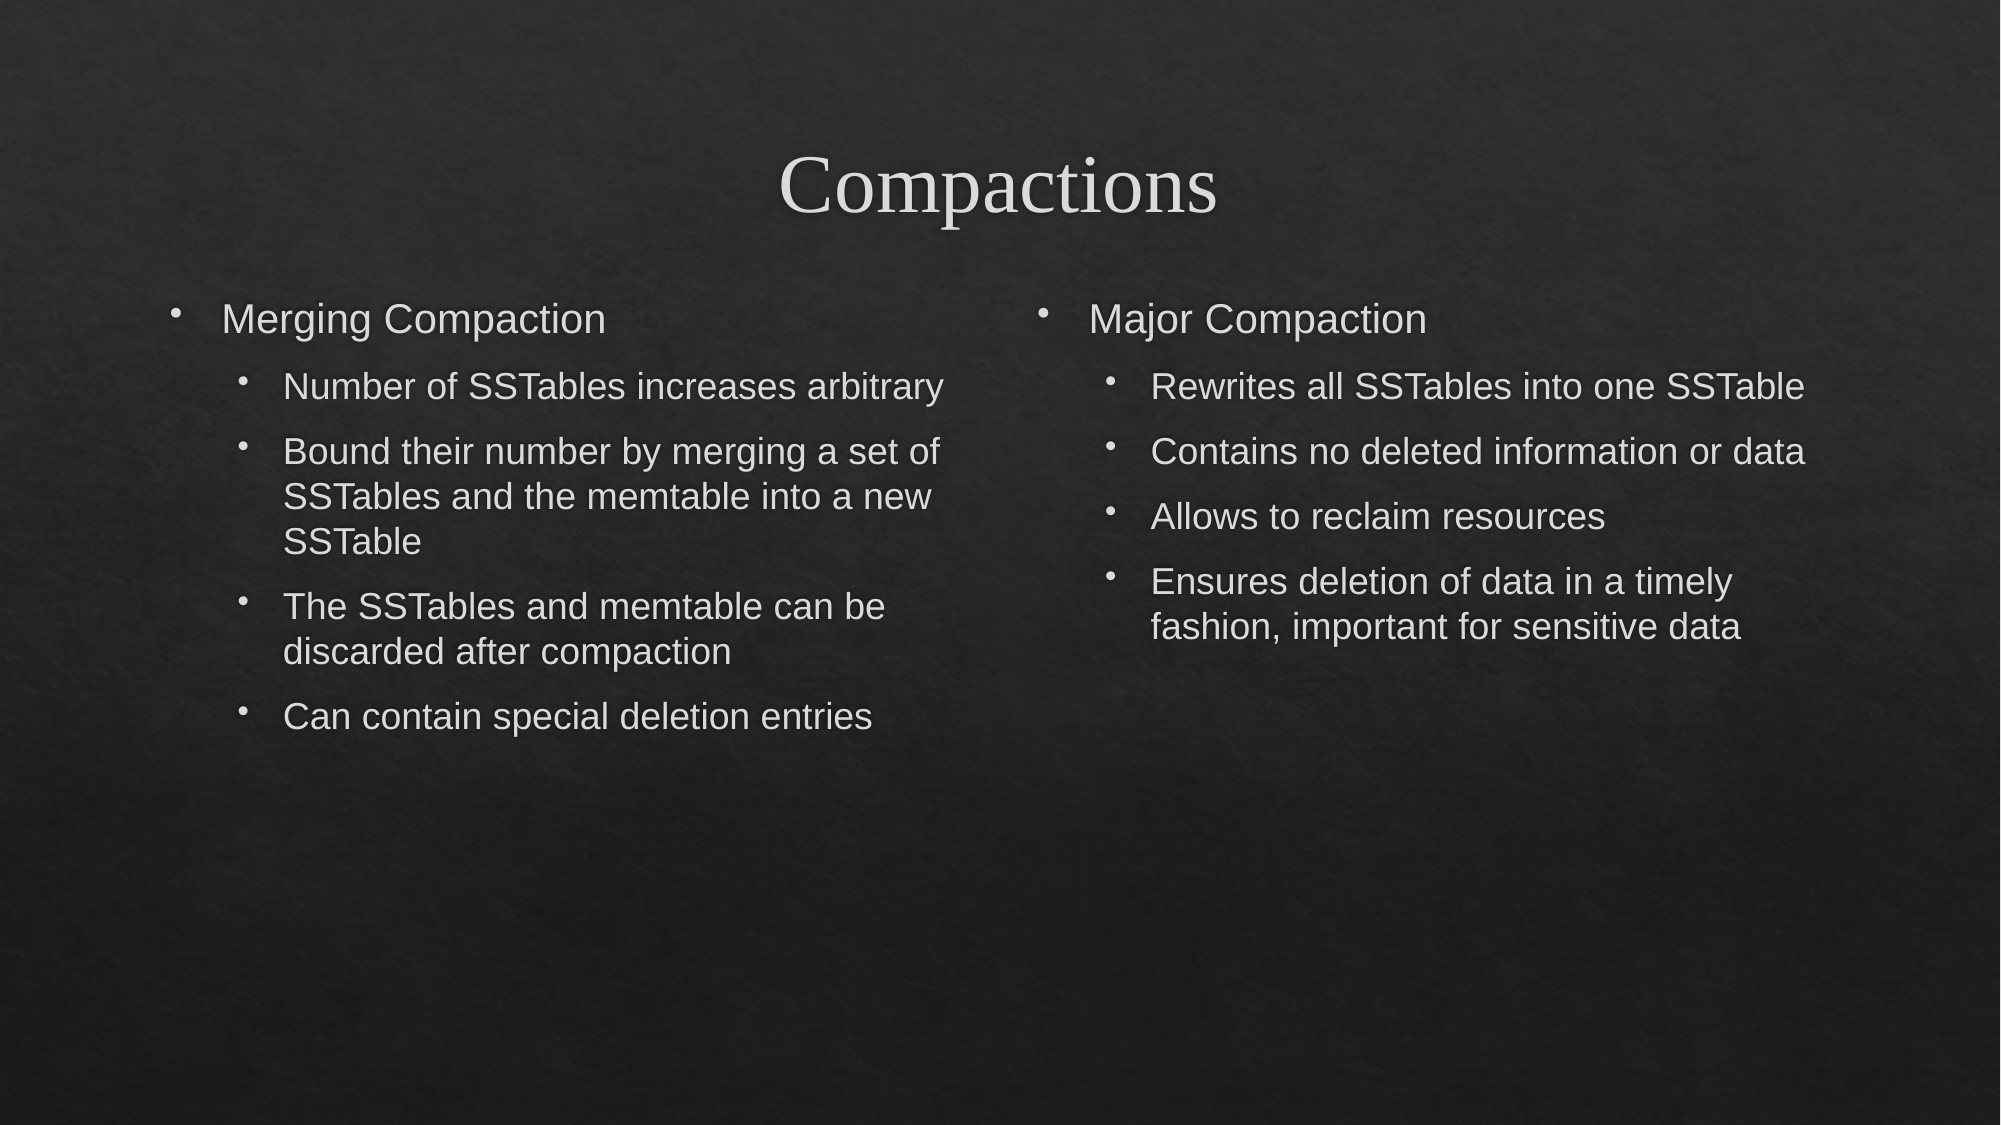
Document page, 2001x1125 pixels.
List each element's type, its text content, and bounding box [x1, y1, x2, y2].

list Major Compaction Rewrites all SSTables into one SSTable Contains no deleted information or data Allows to reclaim resources Ensures deletion of data in a timely fashion, important for sensitive data [1017, 284, 1849, 950]
title Compactions [149, 99, 1849, 260]
list Merging Compaction Number of SSTables increases arbitrary Bound their number by merging a set of SSTables and the memtable into a new SSTable The SSTables and memtable can be discarded after compaction Can contain special deletion entries [149, 284, 980, 950]
